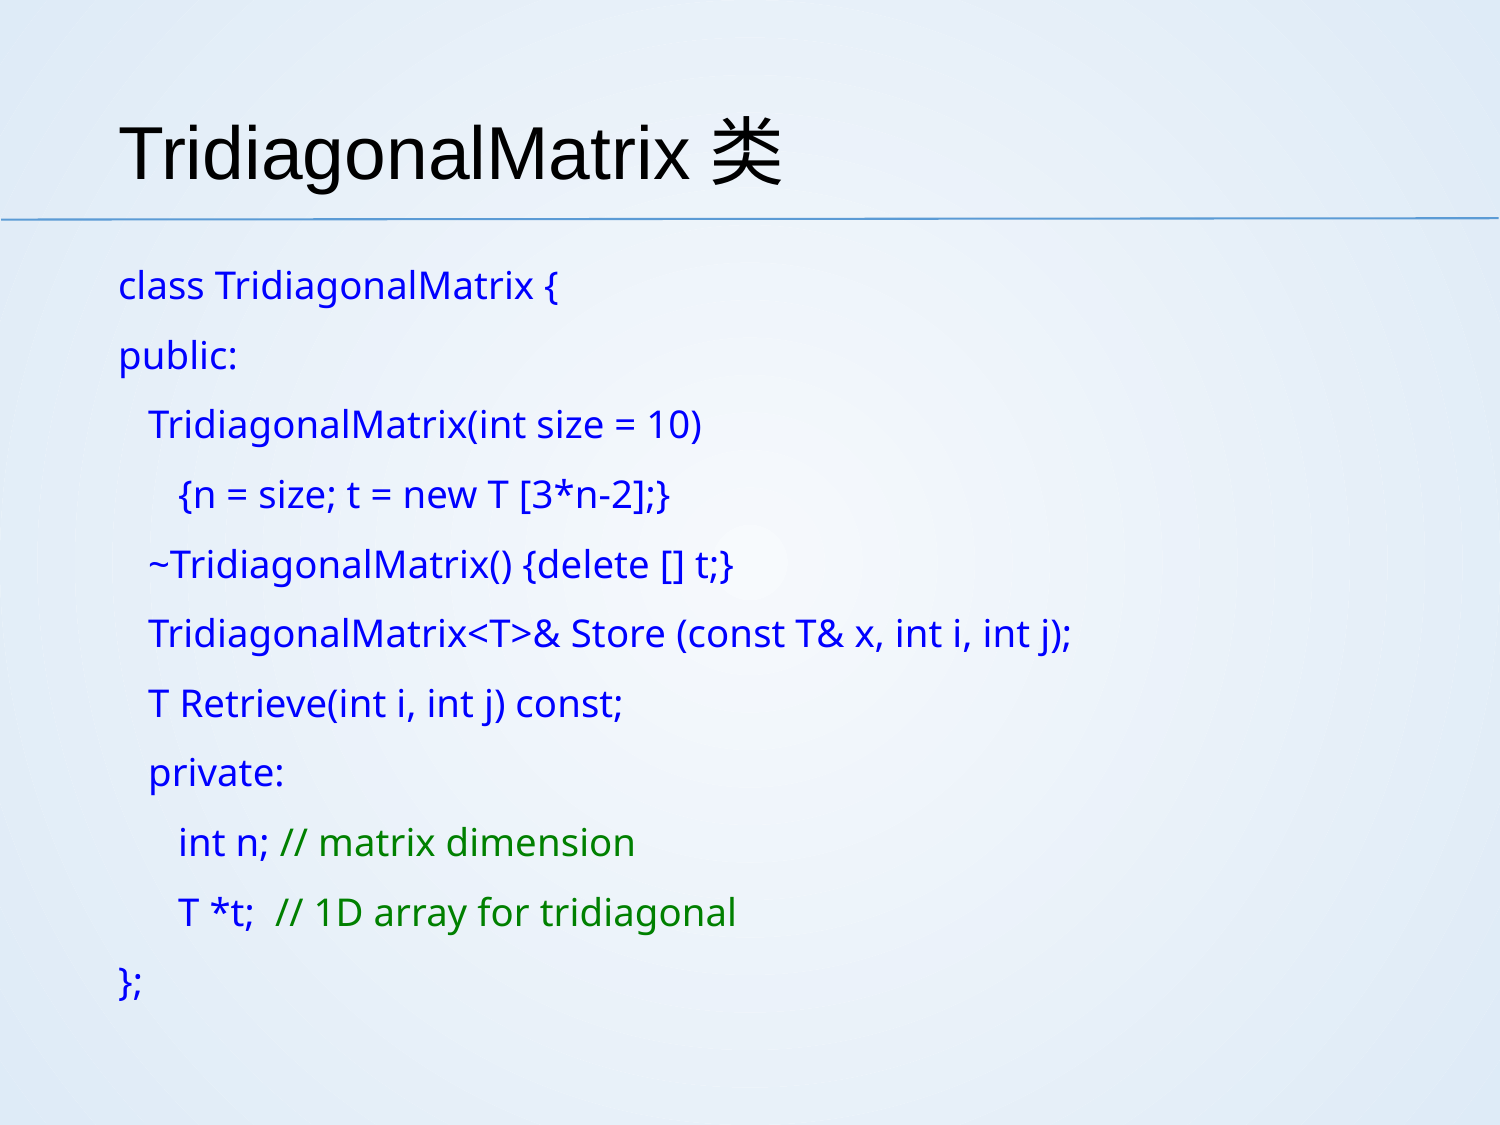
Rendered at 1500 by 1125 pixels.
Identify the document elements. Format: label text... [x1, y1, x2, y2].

title TridiagonalMatrix类 [103, 59, 1397, 223]
list class TridiagonalMatrix { public: TridiagonalMatrix(int size = 10) {n = size; t = new T [3*n-2];} ~TridiagonalMatrix() {delete [] t;} TridiagonalMatrix<T>& Store (const T& x, int i, int j); T Retrieve(int i, int j) const; private: int n; // matrix dimension T *t; // 1D array for tridiagonal }; [103, 244, 1397, 1014]
